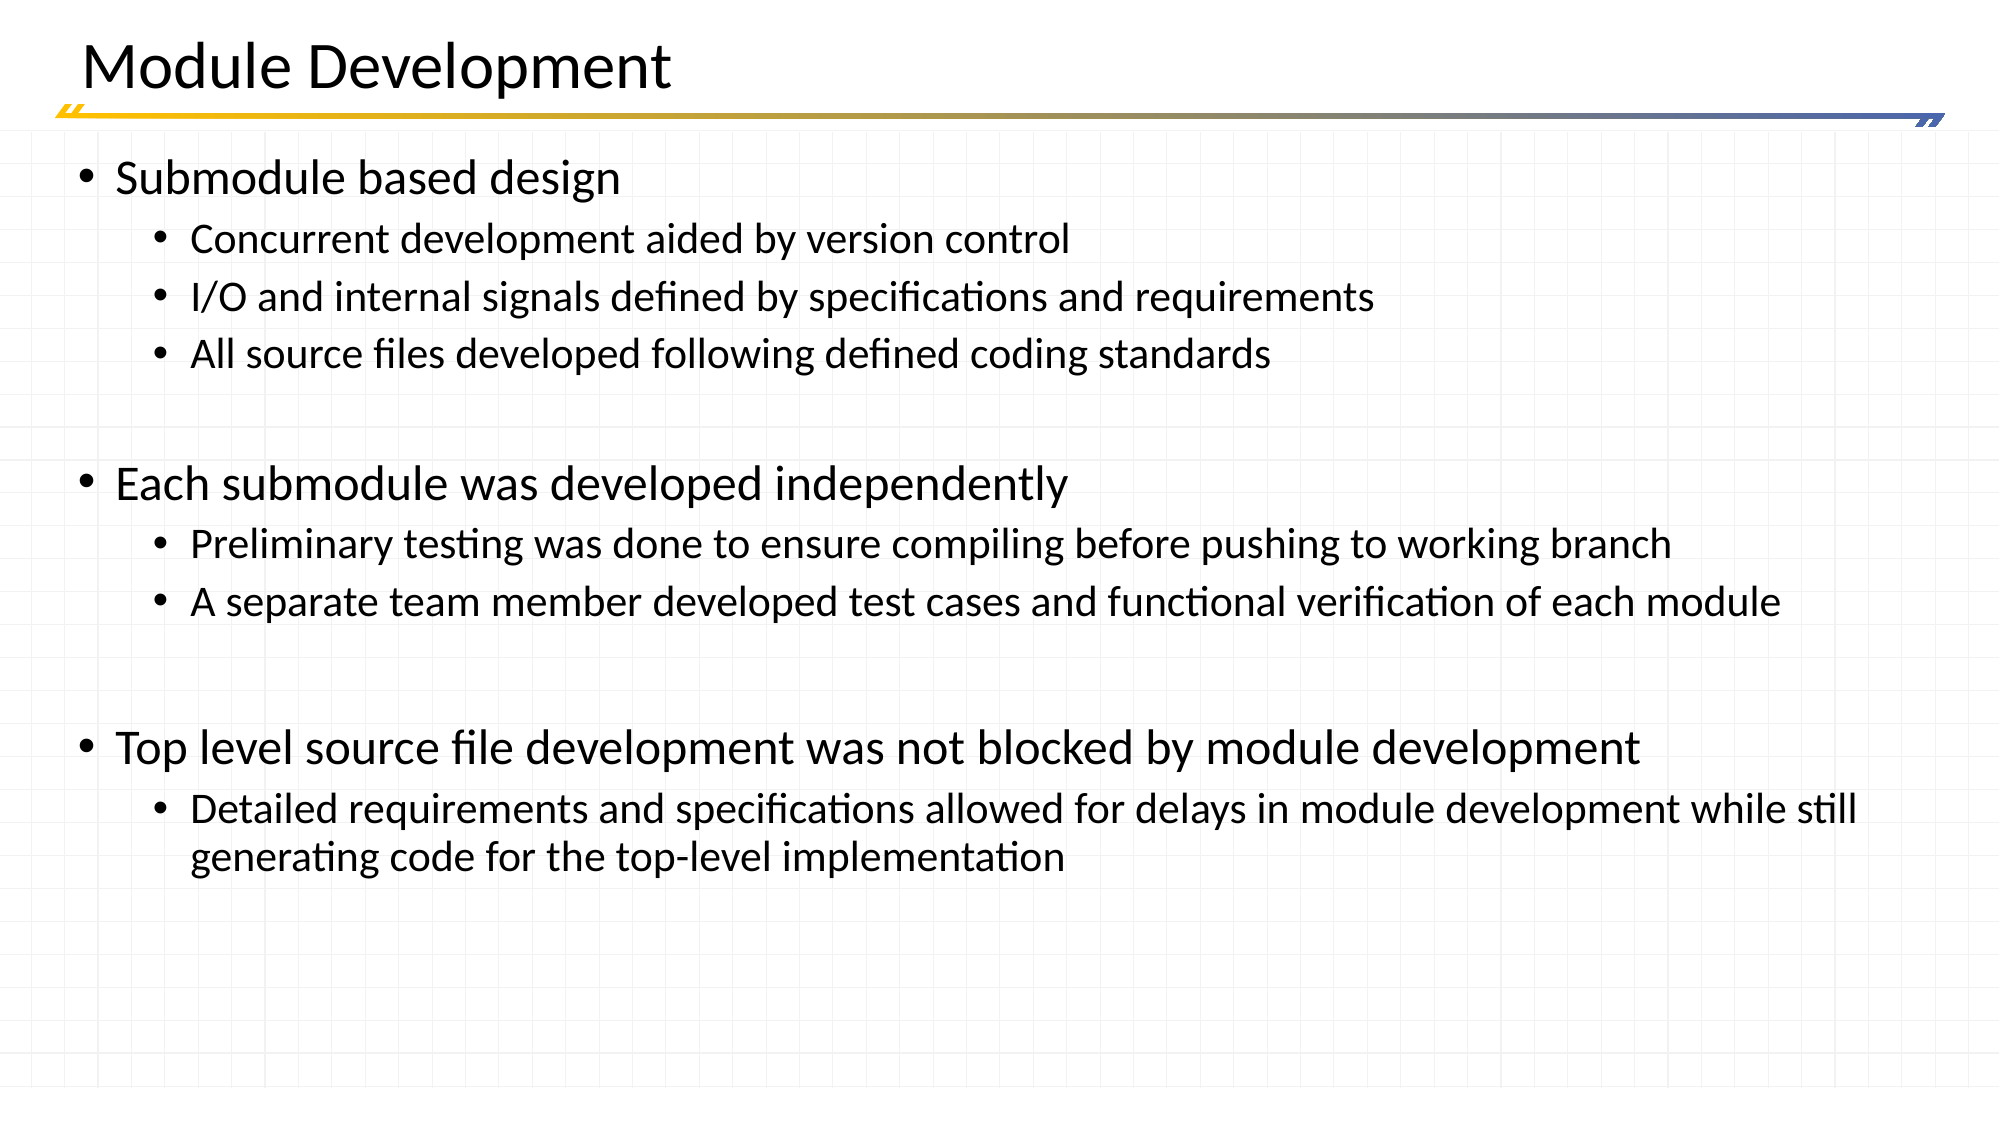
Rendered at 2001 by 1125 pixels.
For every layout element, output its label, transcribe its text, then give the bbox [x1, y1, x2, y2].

list Submodule based design Concurrent development aided by version control I/O and internal signals defined by specifications and requirements All source files developed following defined coding standards Each submodule was developed independently Preliminary testing was done to ensure compiling before pushing to working branch A separate team member developed test cases and functional verification of each module Top level source file development was not blocked by module development Detailed requirements and specifications allowed for delays in module development while still generating code for the top-level implementation [66, 145, 1934, 1063]
title Module Development [66, 0, 1934, 111]
